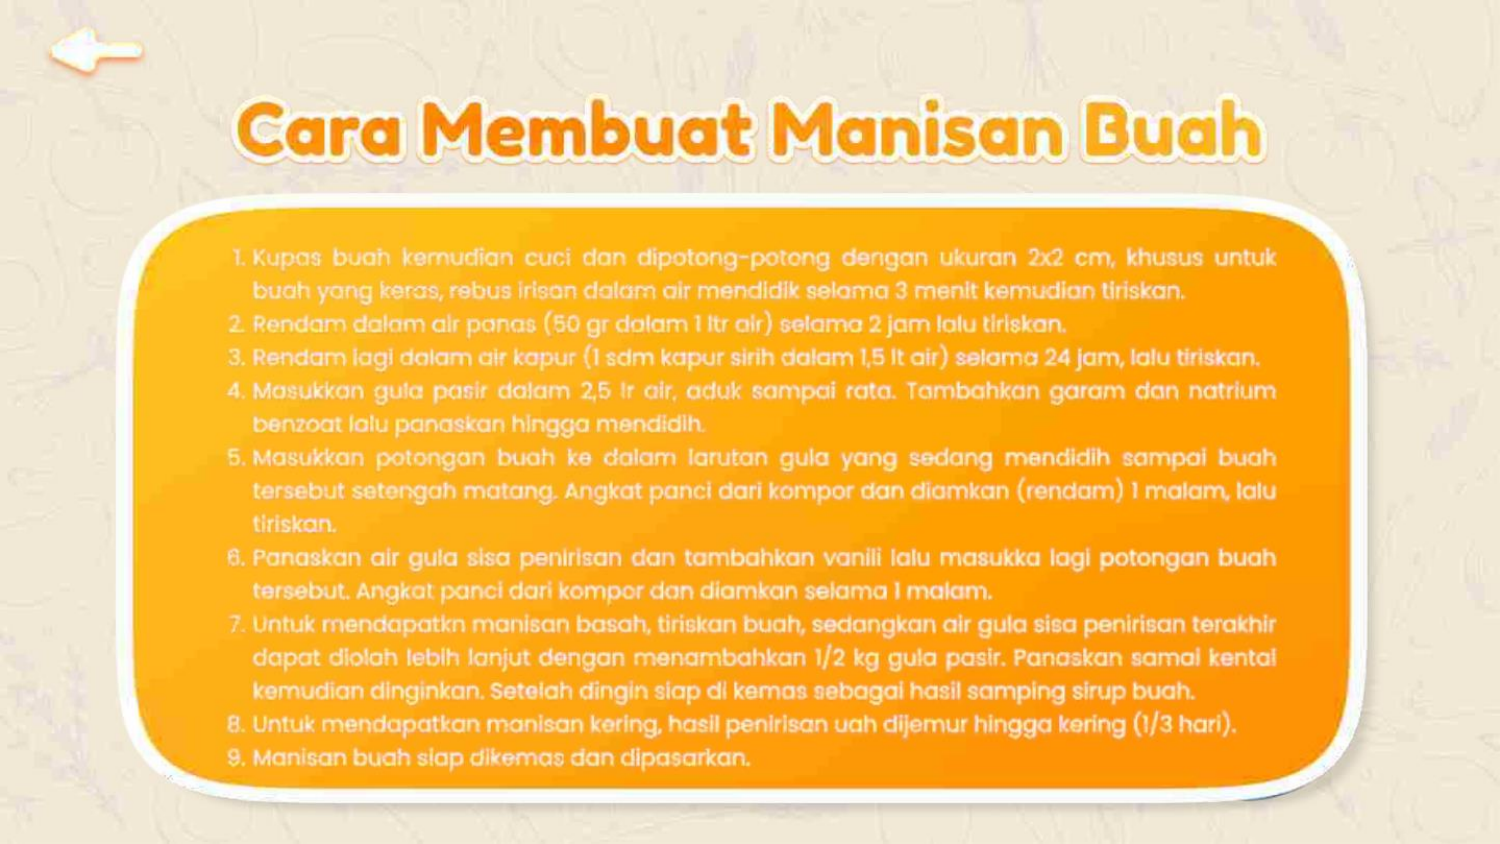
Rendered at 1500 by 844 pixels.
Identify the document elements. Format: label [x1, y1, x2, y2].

text_box [0, 0, 1500, 844]
